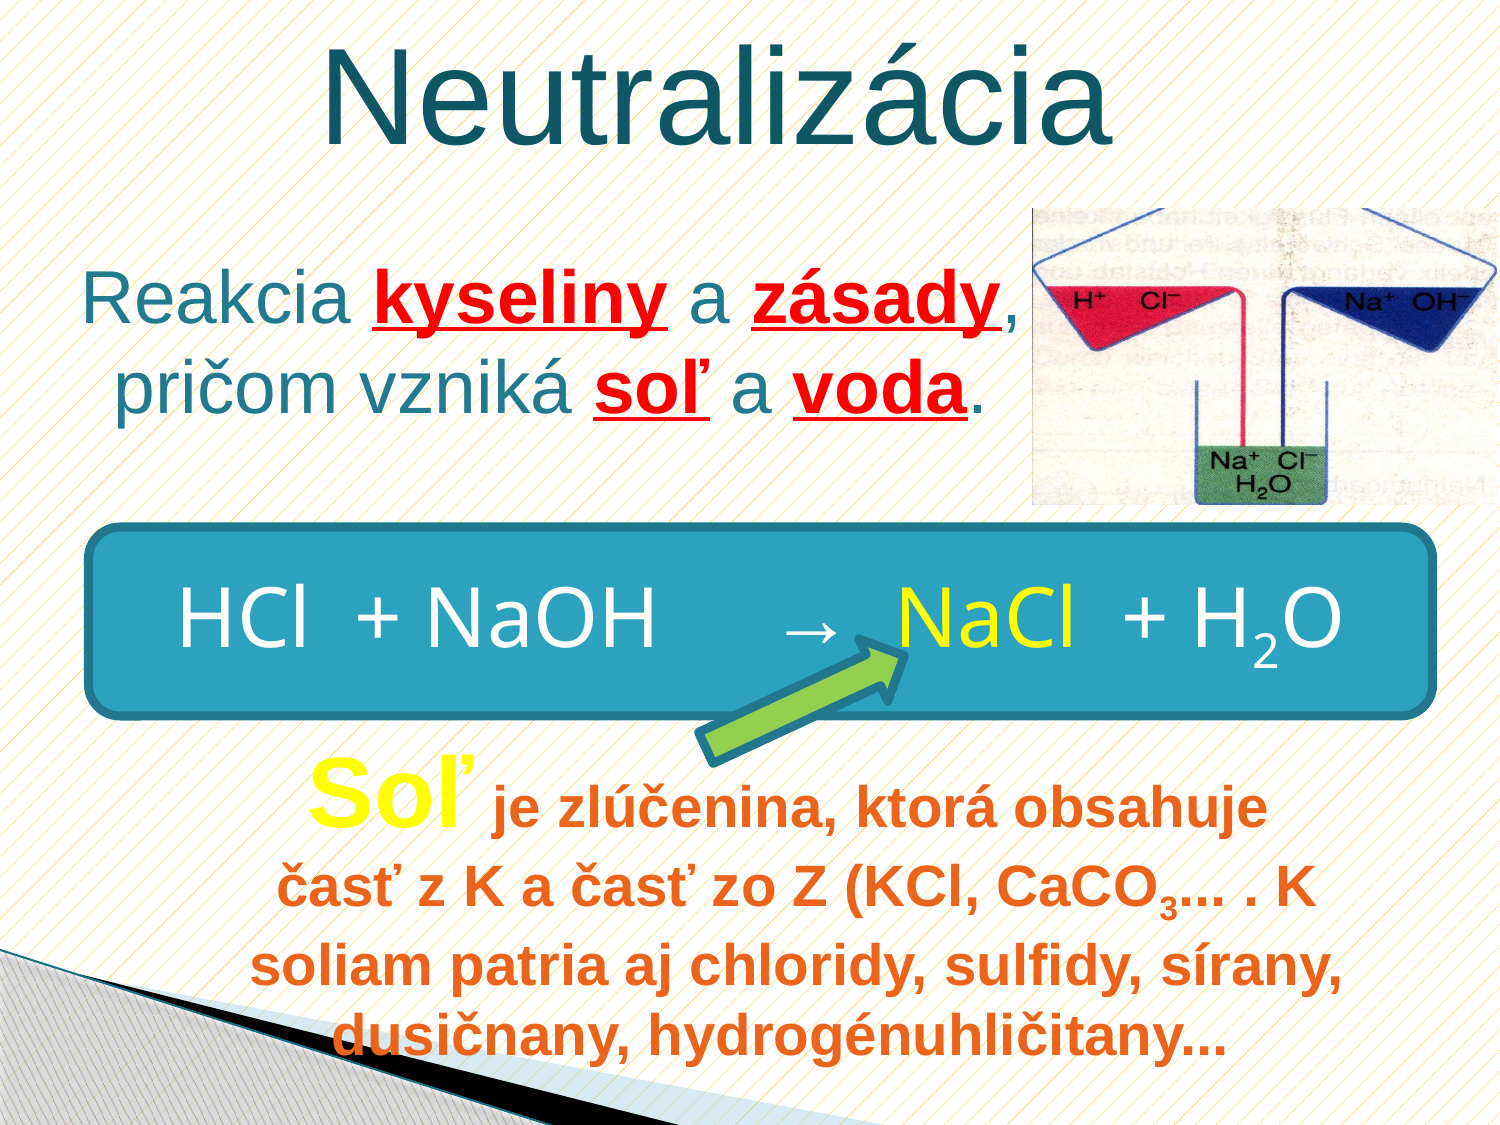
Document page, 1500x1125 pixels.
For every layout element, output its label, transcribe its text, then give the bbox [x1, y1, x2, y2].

picture [1032, 207, 1497, 505]
text_box Neutralizácia [112, 0, 1396, 180]
text_box Soľ je zlúčenina, ktorá obsahuje časť z K a časť zo Z (KCl, CaCO3... . K soliam patria aj chloridy, sulfidy, sírany, dusičnany, hydrogénuhličitany... [161, 720, 1433, 1125]
text_box [694, 634, 909, 768]
text_box HCl + NaOH → NaCl + H2O [83, 522, 1438, 721]
text_box Reakcia kyseliny a zásady, pričom vzniká soľ a voda. [0, 240, 1026, 436]
